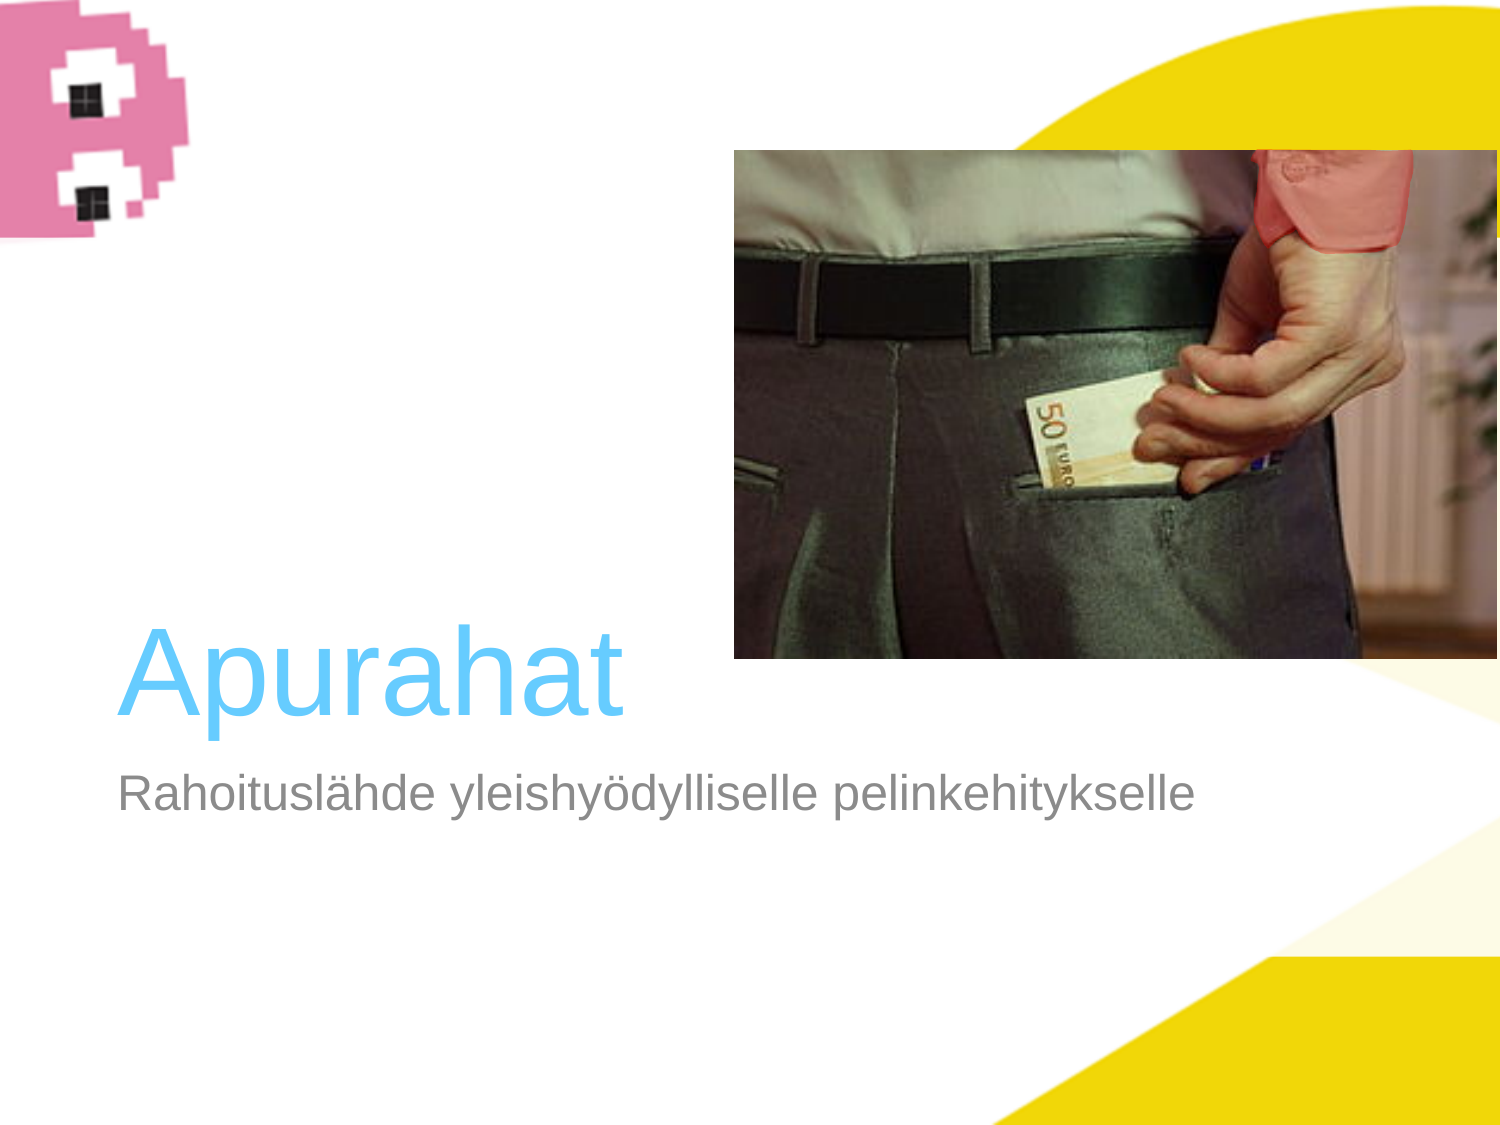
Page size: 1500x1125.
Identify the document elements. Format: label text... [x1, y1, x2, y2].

list Rahoituslähde yleishyödylliselle pelinkehitykselle [102, 752, 1397, 999]
title Apurahat [102, 280, 1397, 749]
picture [0, 0, 1500, 237]
picture [0, 957, 1500, 1125]
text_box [734, 148, 1497, 659]
